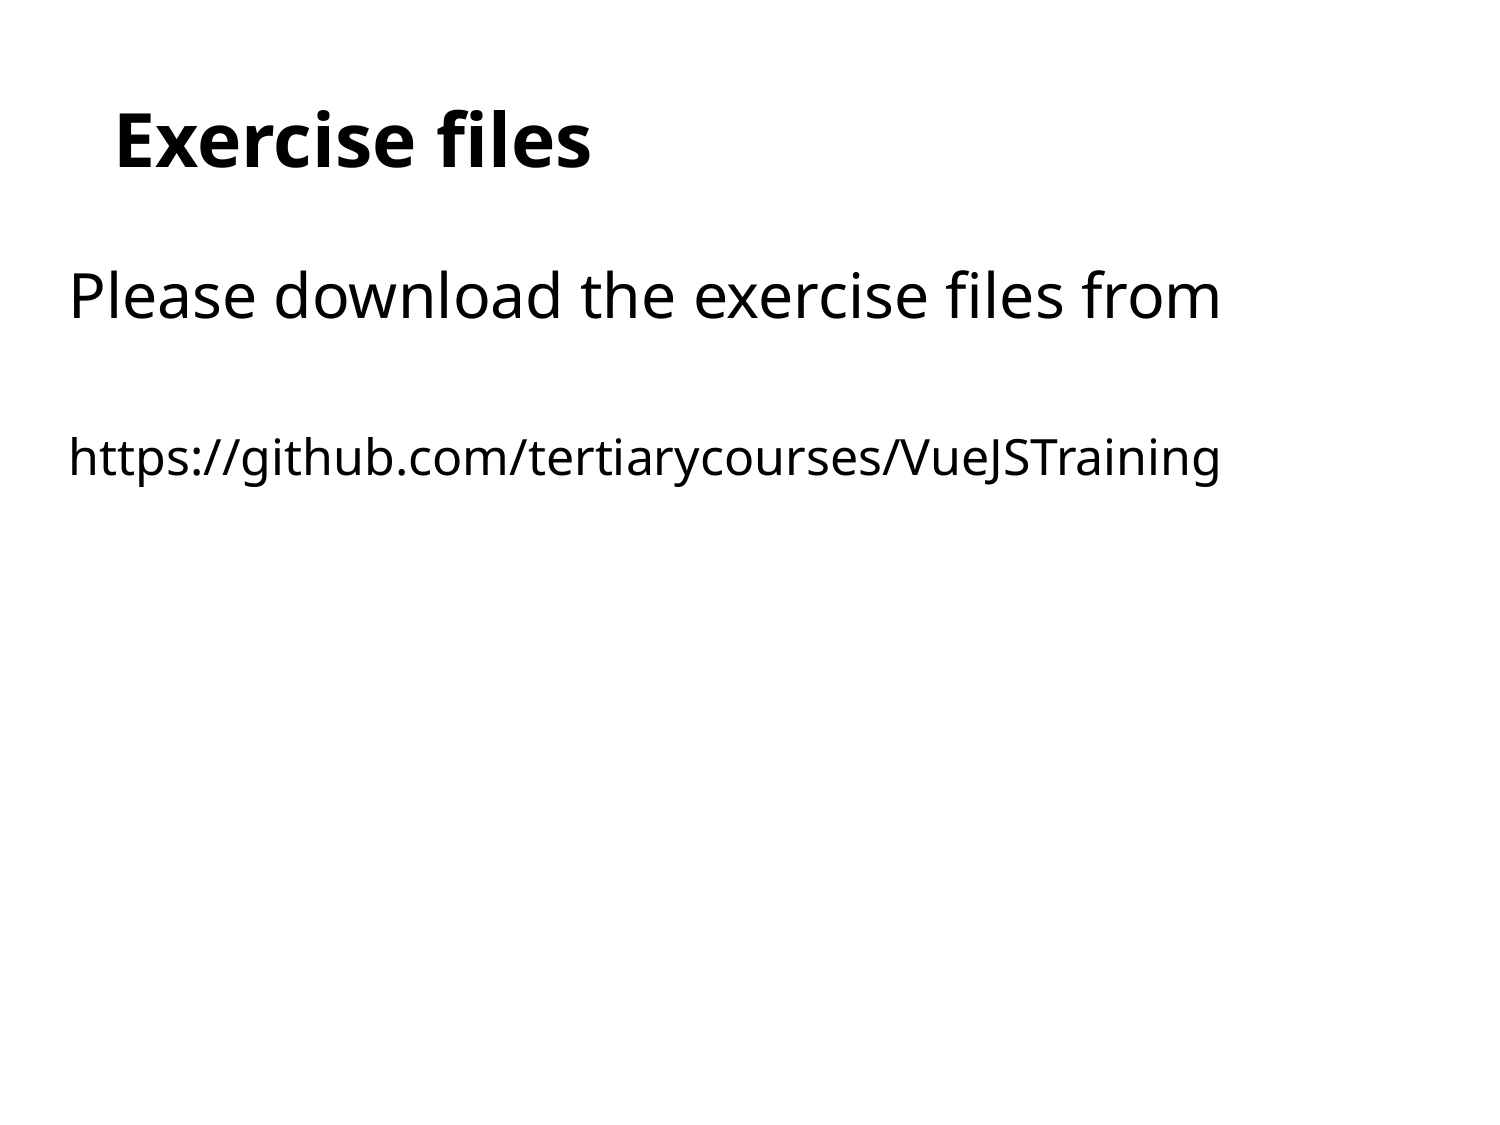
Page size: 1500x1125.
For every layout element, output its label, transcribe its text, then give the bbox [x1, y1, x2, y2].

title Exercise files [98, 87, 1452, 200]
list Please download the exercise files from https://github.com/tertiarycourses/VueJSTraining [53, 237, 1463, 955]
